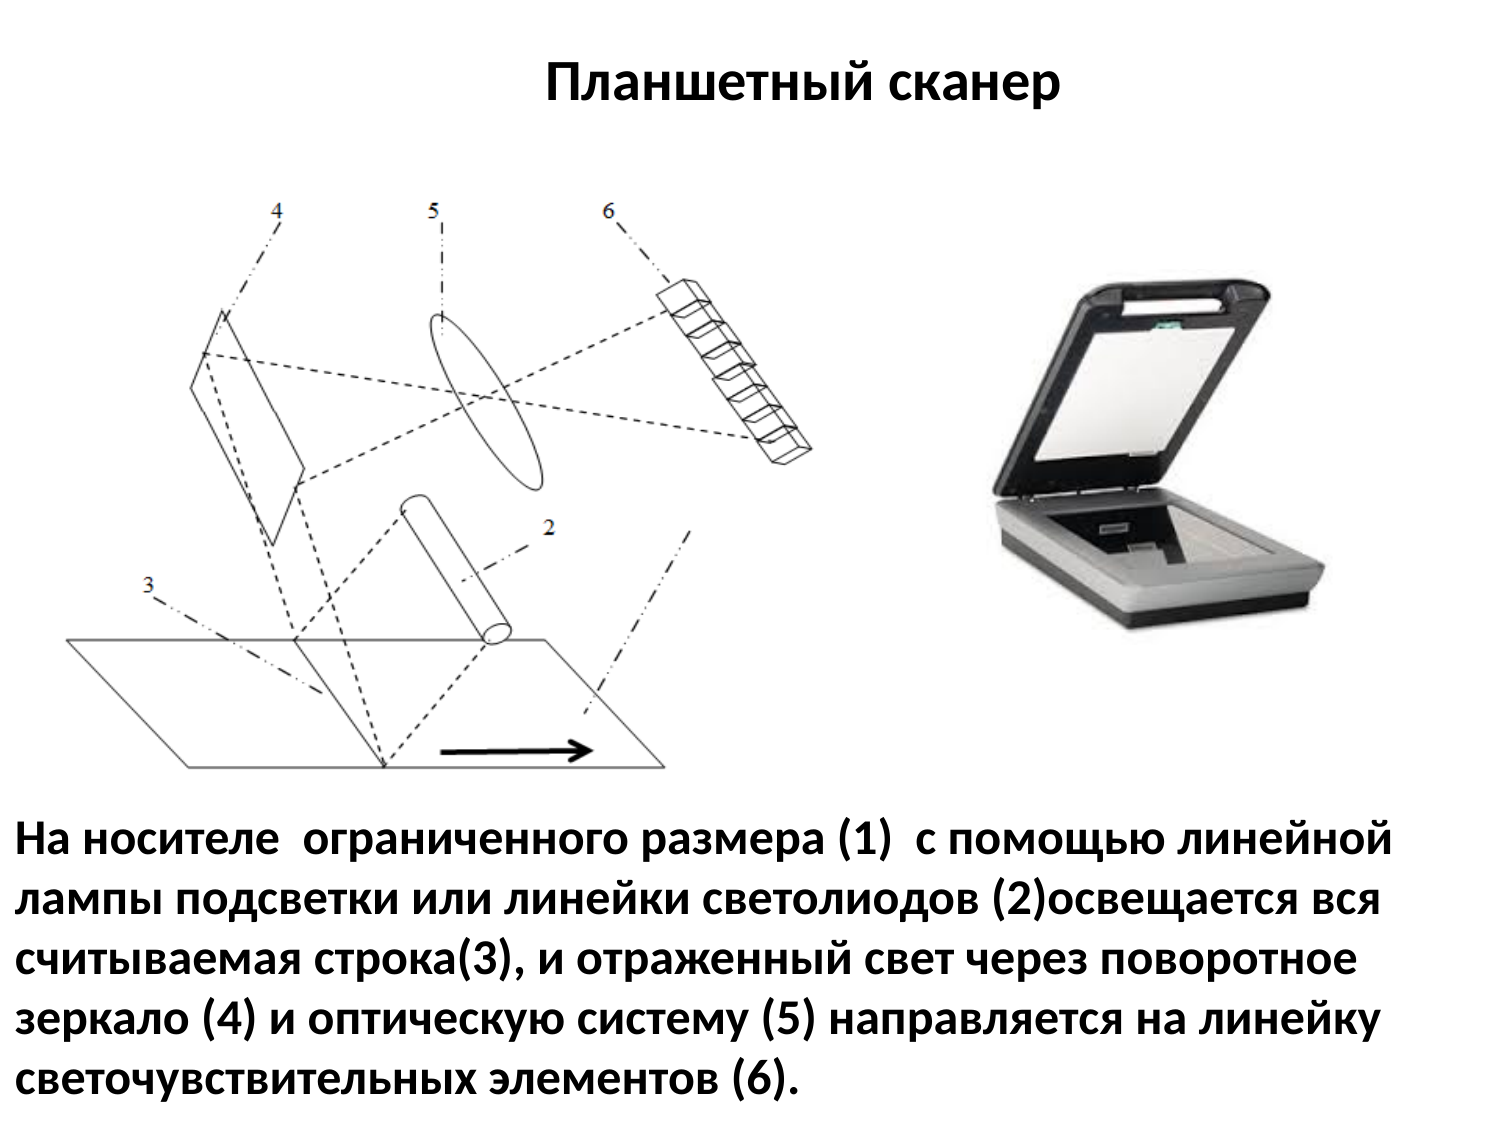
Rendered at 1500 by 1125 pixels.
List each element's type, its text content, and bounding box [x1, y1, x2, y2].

text_box Планшетный сканер [530, 35, 1078, 120]
picture [34, 175, 892, 786]
picture [972, 269, 1348, 645]
text_box На носителе ограниченного размера (1) с помощью линейной лампы подсветки или линейки светолиодов (2)освещается вся считываемая строка(3), и отраженный свет через поворотное зеркало (4) и оптическую систему (5) направляется на линейку светочувствительных элементов (6). [0, 796, 1500, 1112]
